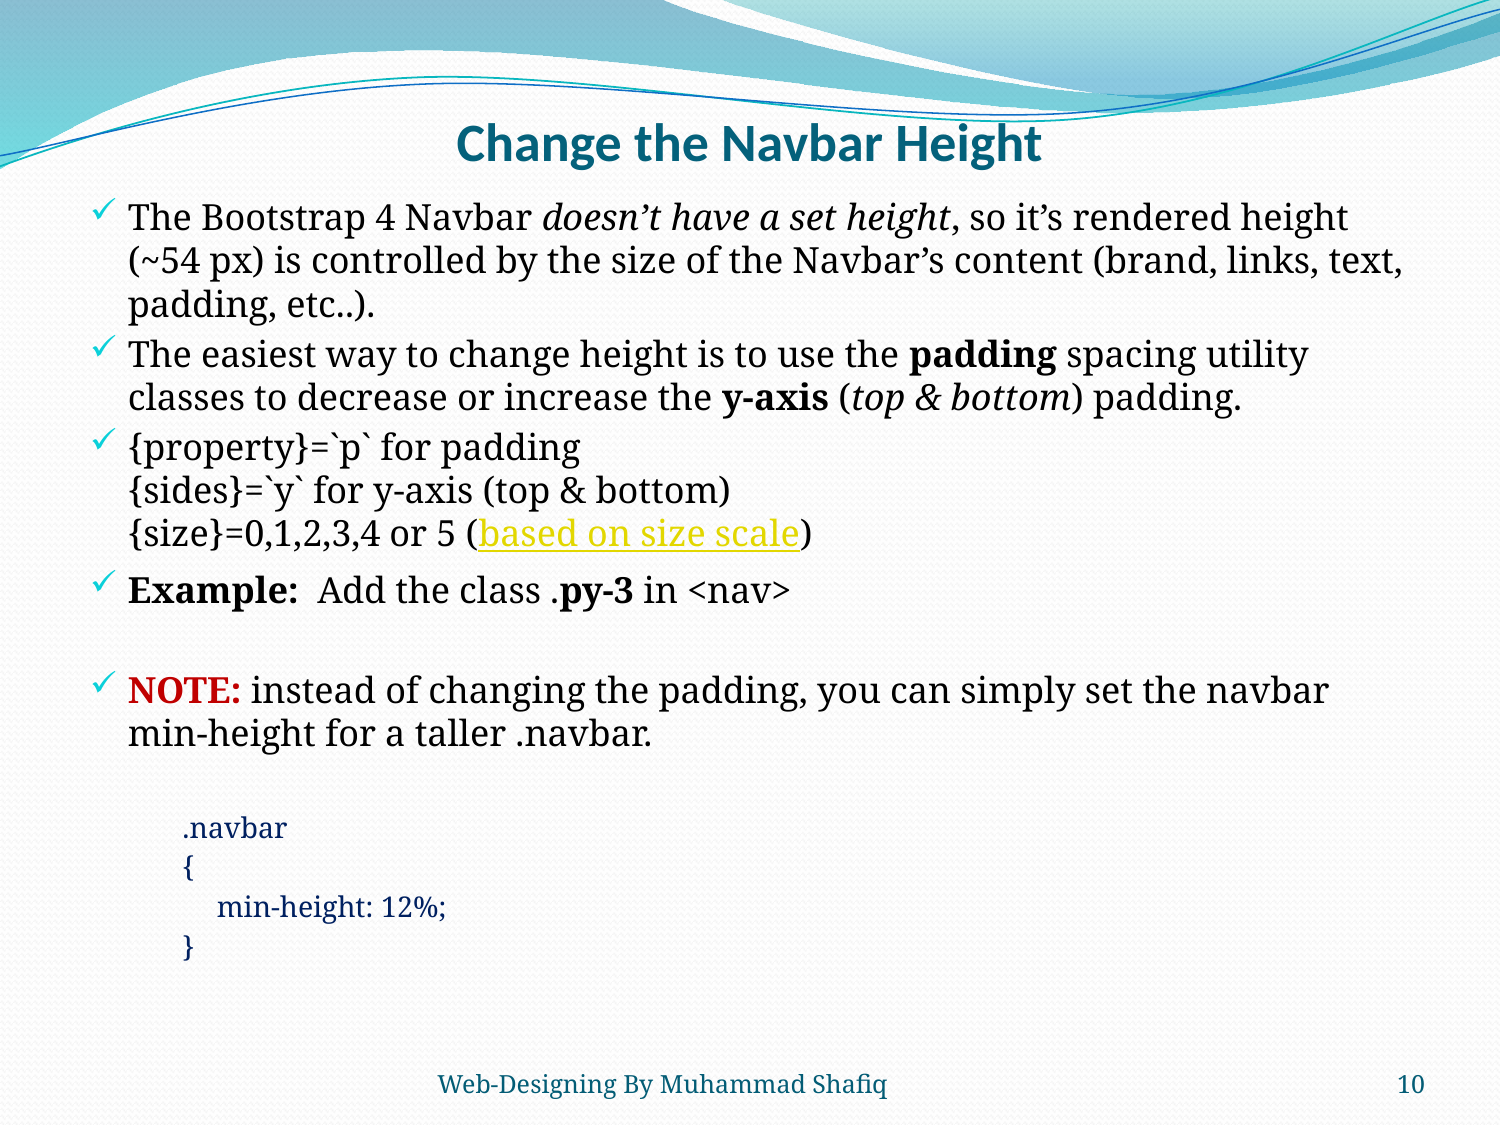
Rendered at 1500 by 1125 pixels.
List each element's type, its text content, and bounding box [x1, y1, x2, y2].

footer Web-Designing By Muhammad Shafiq [437, 1042, 988, 1103]
slide_number 10 [1299, 1042, 1425, 1103]
title Change the Navbar Height [75, 99, 1425, 187]
list The Bootstrap 4 Navbar doesn’t have a set height, so it’s rendered height (~54 px) is controlled by the size of the Navbar’s content (brand, links, text, padding, etc..). The easiest way to change height is to use the padding spacing utility classes to decrease or increase the y-axis (top & bottom) padding. {property}=`p` for padding {sides}=`y` for y-axis (top & bottom) {size}=0,1,2,3,4 or 5 (based on size scale) Example: Add the class .py-3 in <nav> NOTE: instead of changing the padding, you can simply set the navbar min-height for a taller .navbar. .navbar { min-height: 12%; } [75, 187, 1425, 975]
